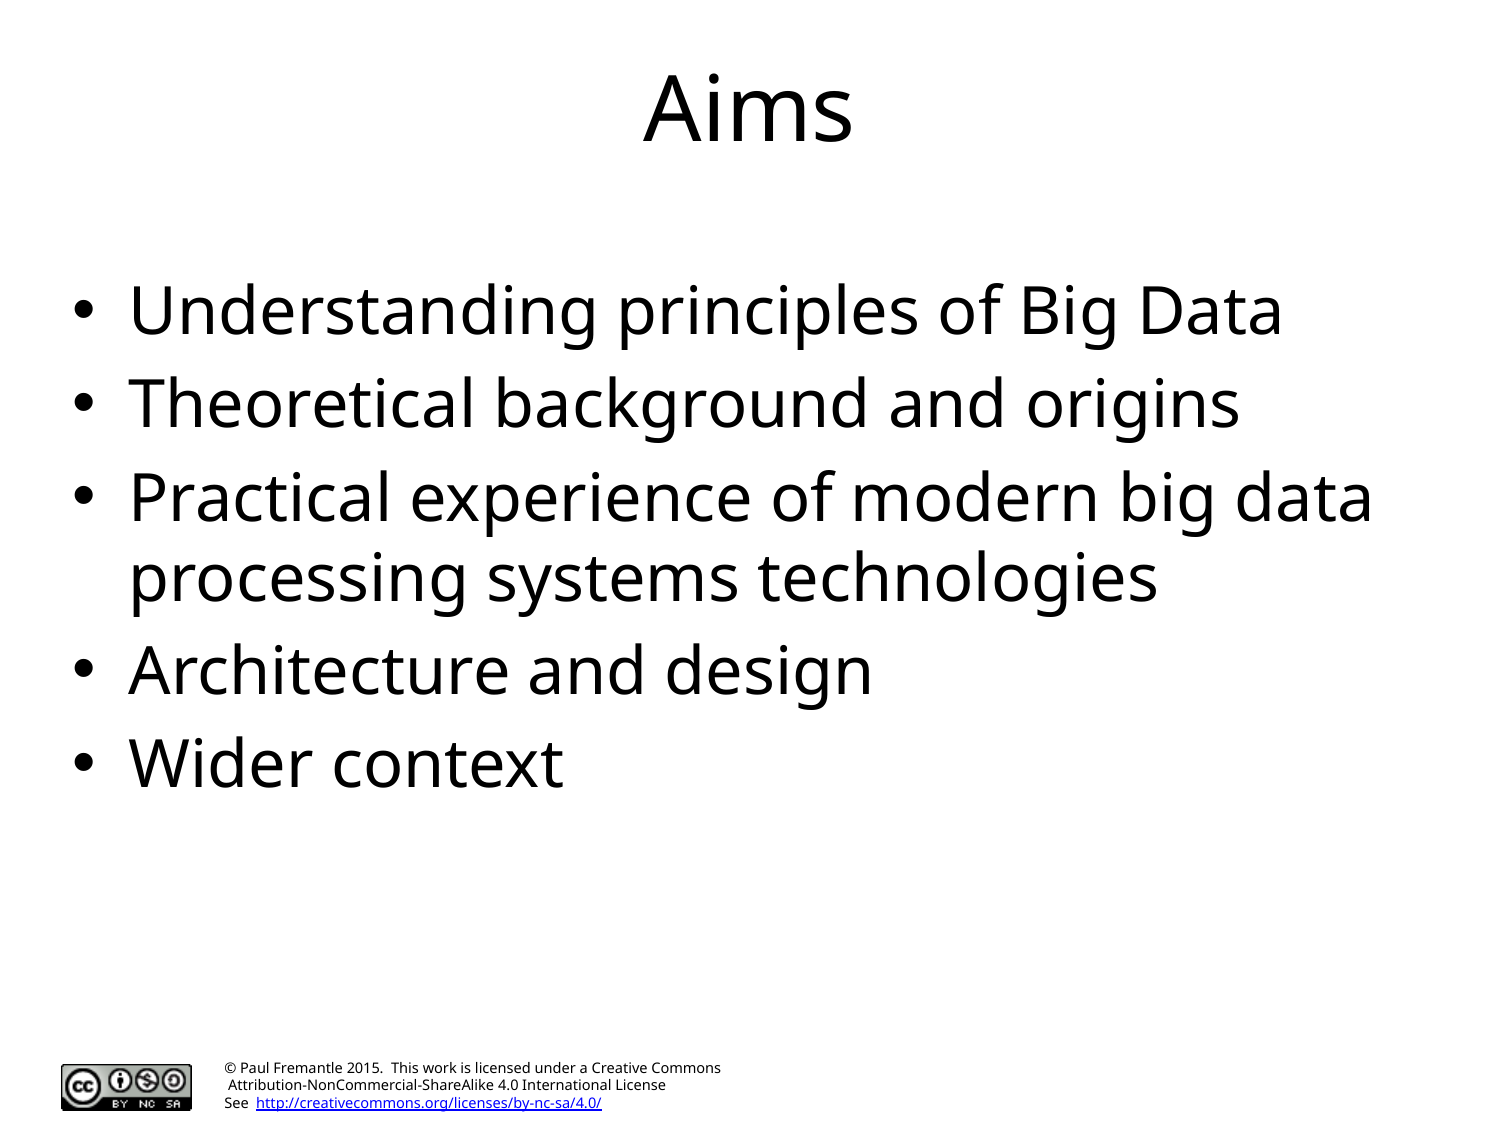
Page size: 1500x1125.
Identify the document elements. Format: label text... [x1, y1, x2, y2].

list Understanding principles of Big Data Theoretical background and origins Practical experience of modern big data processing systems technologies Architecture and design Wider context [61, 262, 1412, 1005]
picture [61, 1064, 192, 1111]
title Aims [75, 45, 1425, 233]
